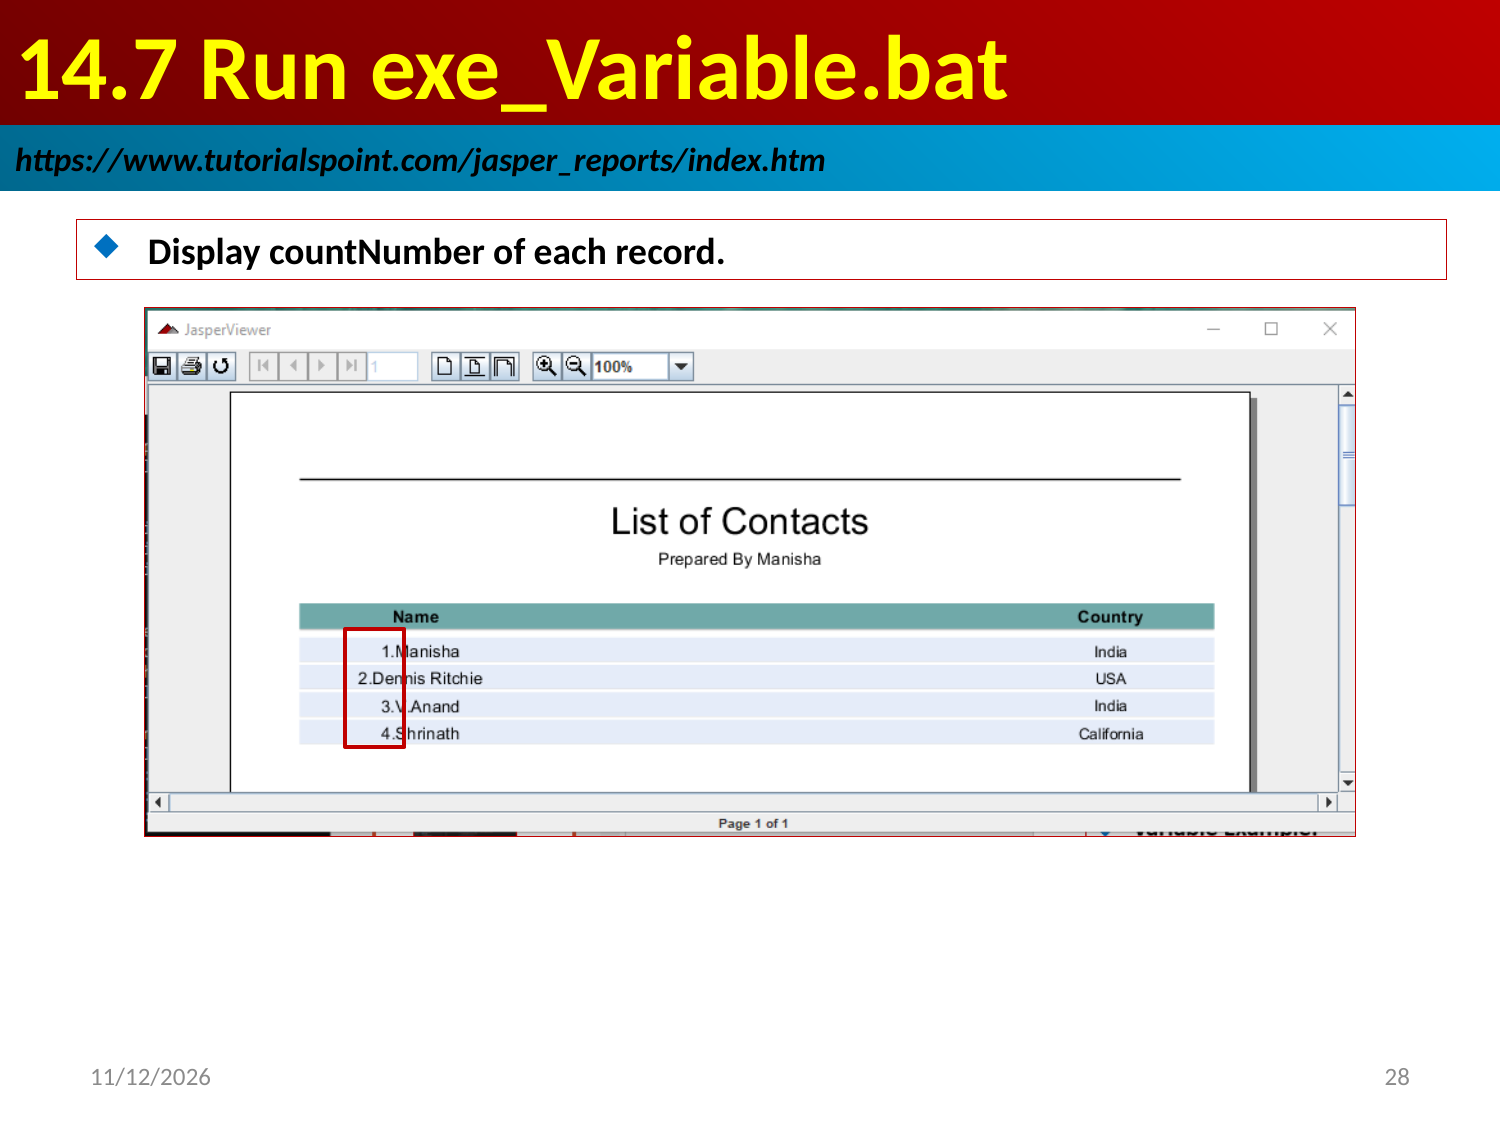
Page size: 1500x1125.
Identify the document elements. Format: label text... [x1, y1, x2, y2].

text_box https://www.tutorialspoint.com/jasper_reports/index.htm [0, 125, 1500, 191]
slide_number 28 [1074, 1042, 1425, 1109]
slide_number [75, 1042, 425, 1109]
picture [144, 307, 1356, 838]
title 14.7 Run exe_Variable.bat [0, 0, 1500, 125]
subtitle Display countNumber of each record. [76, 219, 1447, 280]
